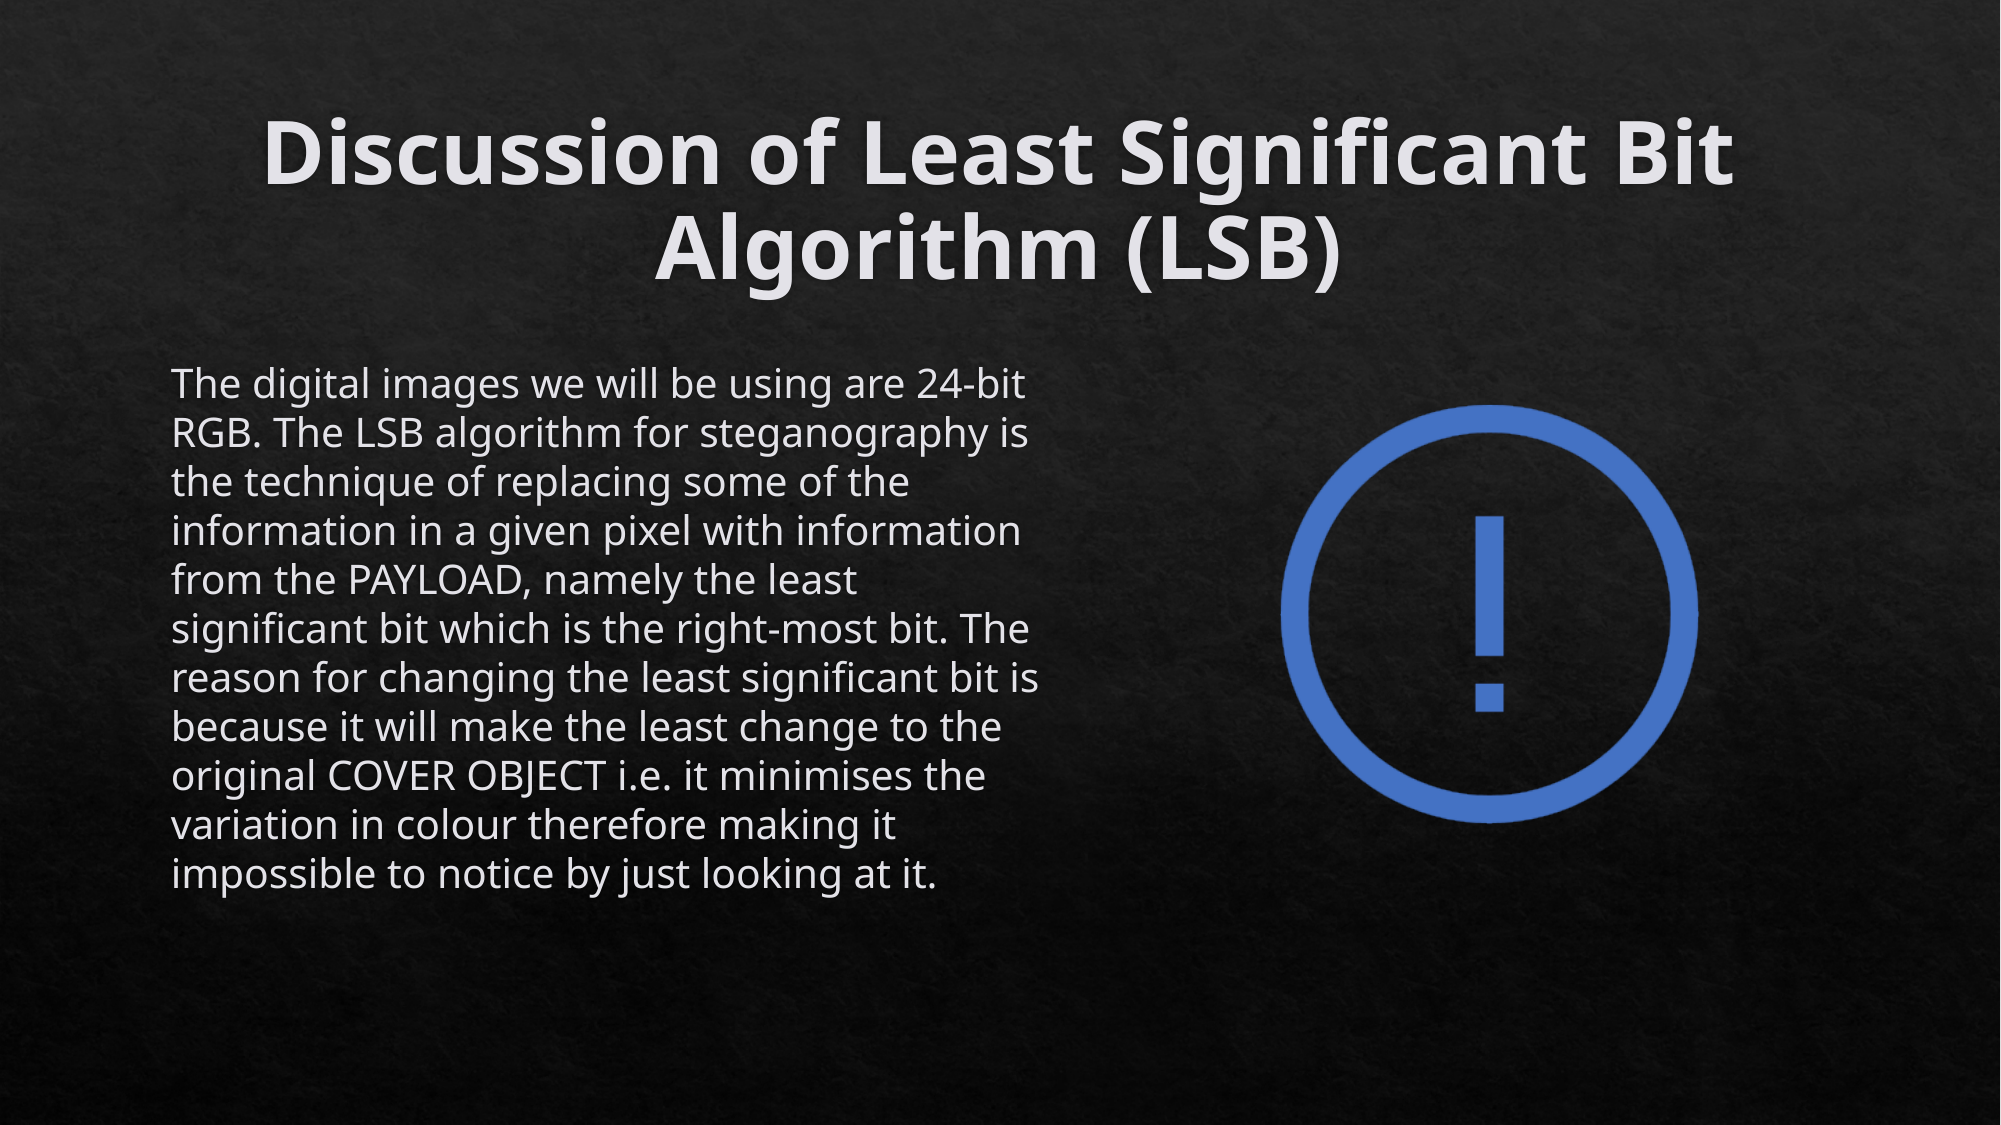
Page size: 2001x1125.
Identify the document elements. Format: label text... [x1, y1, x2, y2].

list The digital images we will be using are 24-bit RGB. The LSB algorithm for steganography is the technique of replacing some of the information in a given pixel with information from the PAYLOAD, namely the least significant bit which is the right-most bit. The reason for changing the least significant bit is because it will make the least change to the original COVER OBJECT i.e. it minimises the variation in colour therefore making it impossible to notice by just looking at it. [149, 349, 1060, 950]
text_box [0, 0, 2000, 1125]
title Discussion of Least Significant Bit Algorithm (LSB) [149, 99, 1849, 307]
picture [1225, 349, 1761, 885]
